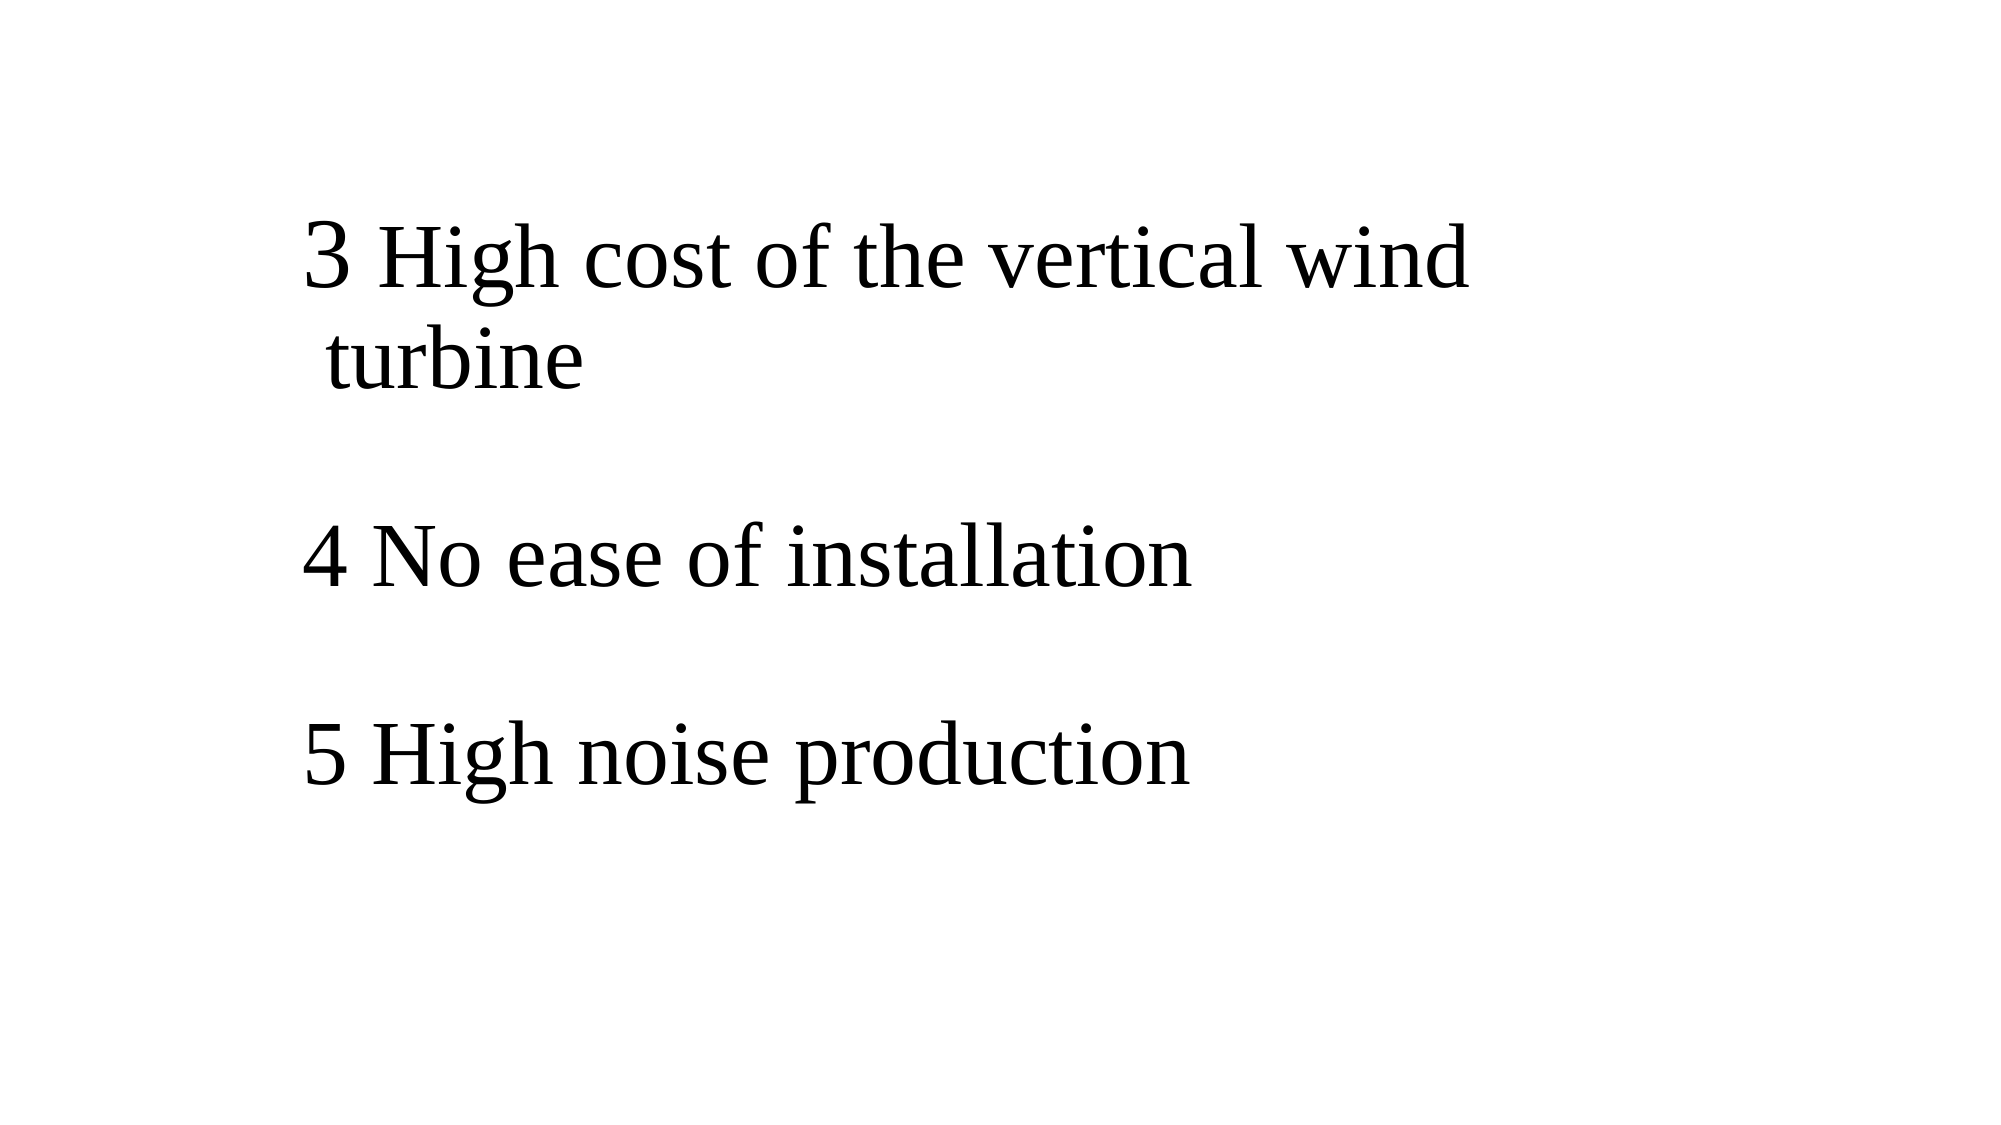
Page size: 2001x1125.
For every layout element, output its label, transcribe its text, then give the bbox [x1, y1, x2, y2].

title 3 High cost of the vertical wind turbine 4 No ease of installation 5 High noise production [287, 96, 1863, 1019]
